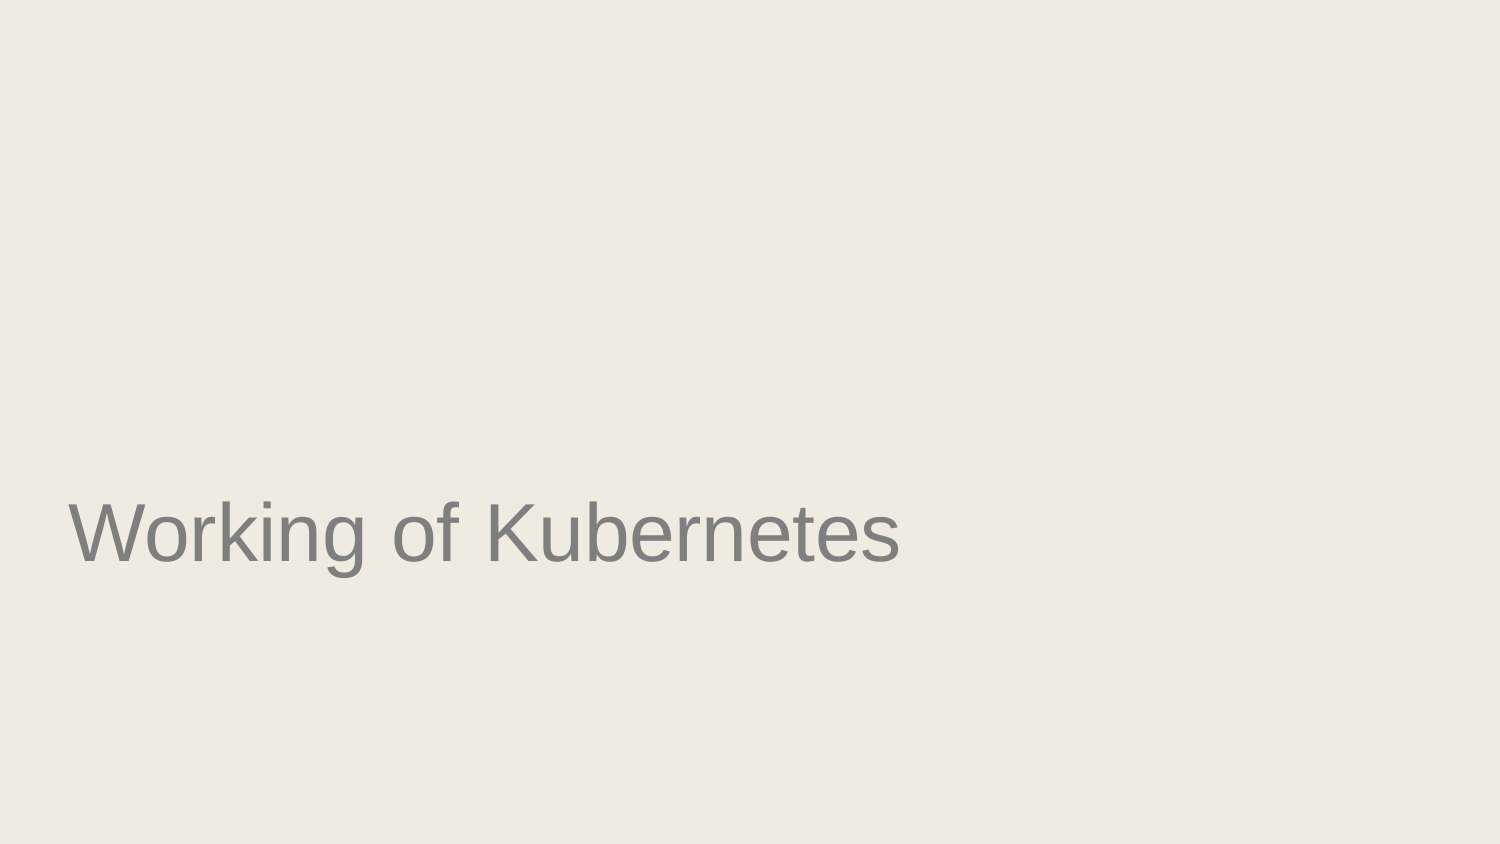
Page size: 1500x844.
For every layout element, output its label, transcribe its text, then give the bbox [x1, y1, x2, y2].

title Working of Kubernetes [65, 476, 909, 621]
